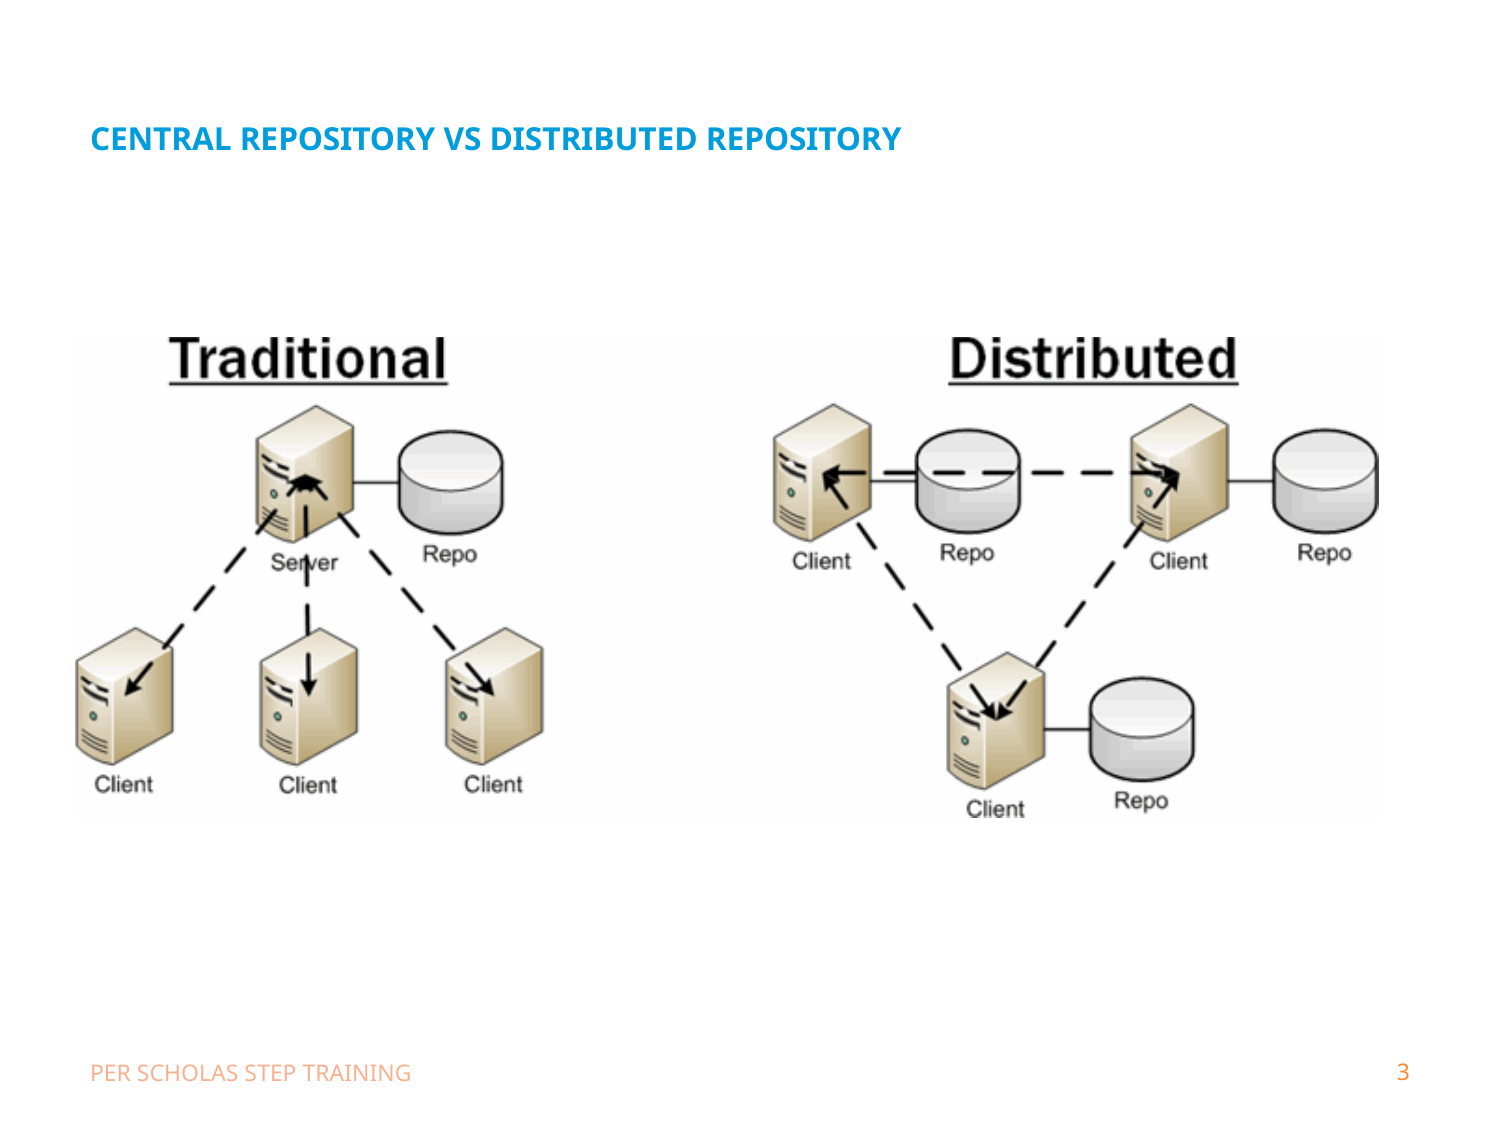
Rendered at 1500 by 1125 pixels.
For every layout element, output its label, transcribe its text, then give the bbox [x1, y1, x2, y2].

title Central Repository VS Distributed Repository [75, 45, 1425, 233]
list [74, 337, 1379, 819]
footer Per scholas step training [75, 1042, 550, 1103]
slide_number 3 [1074, 1042, 1425, 1103]
